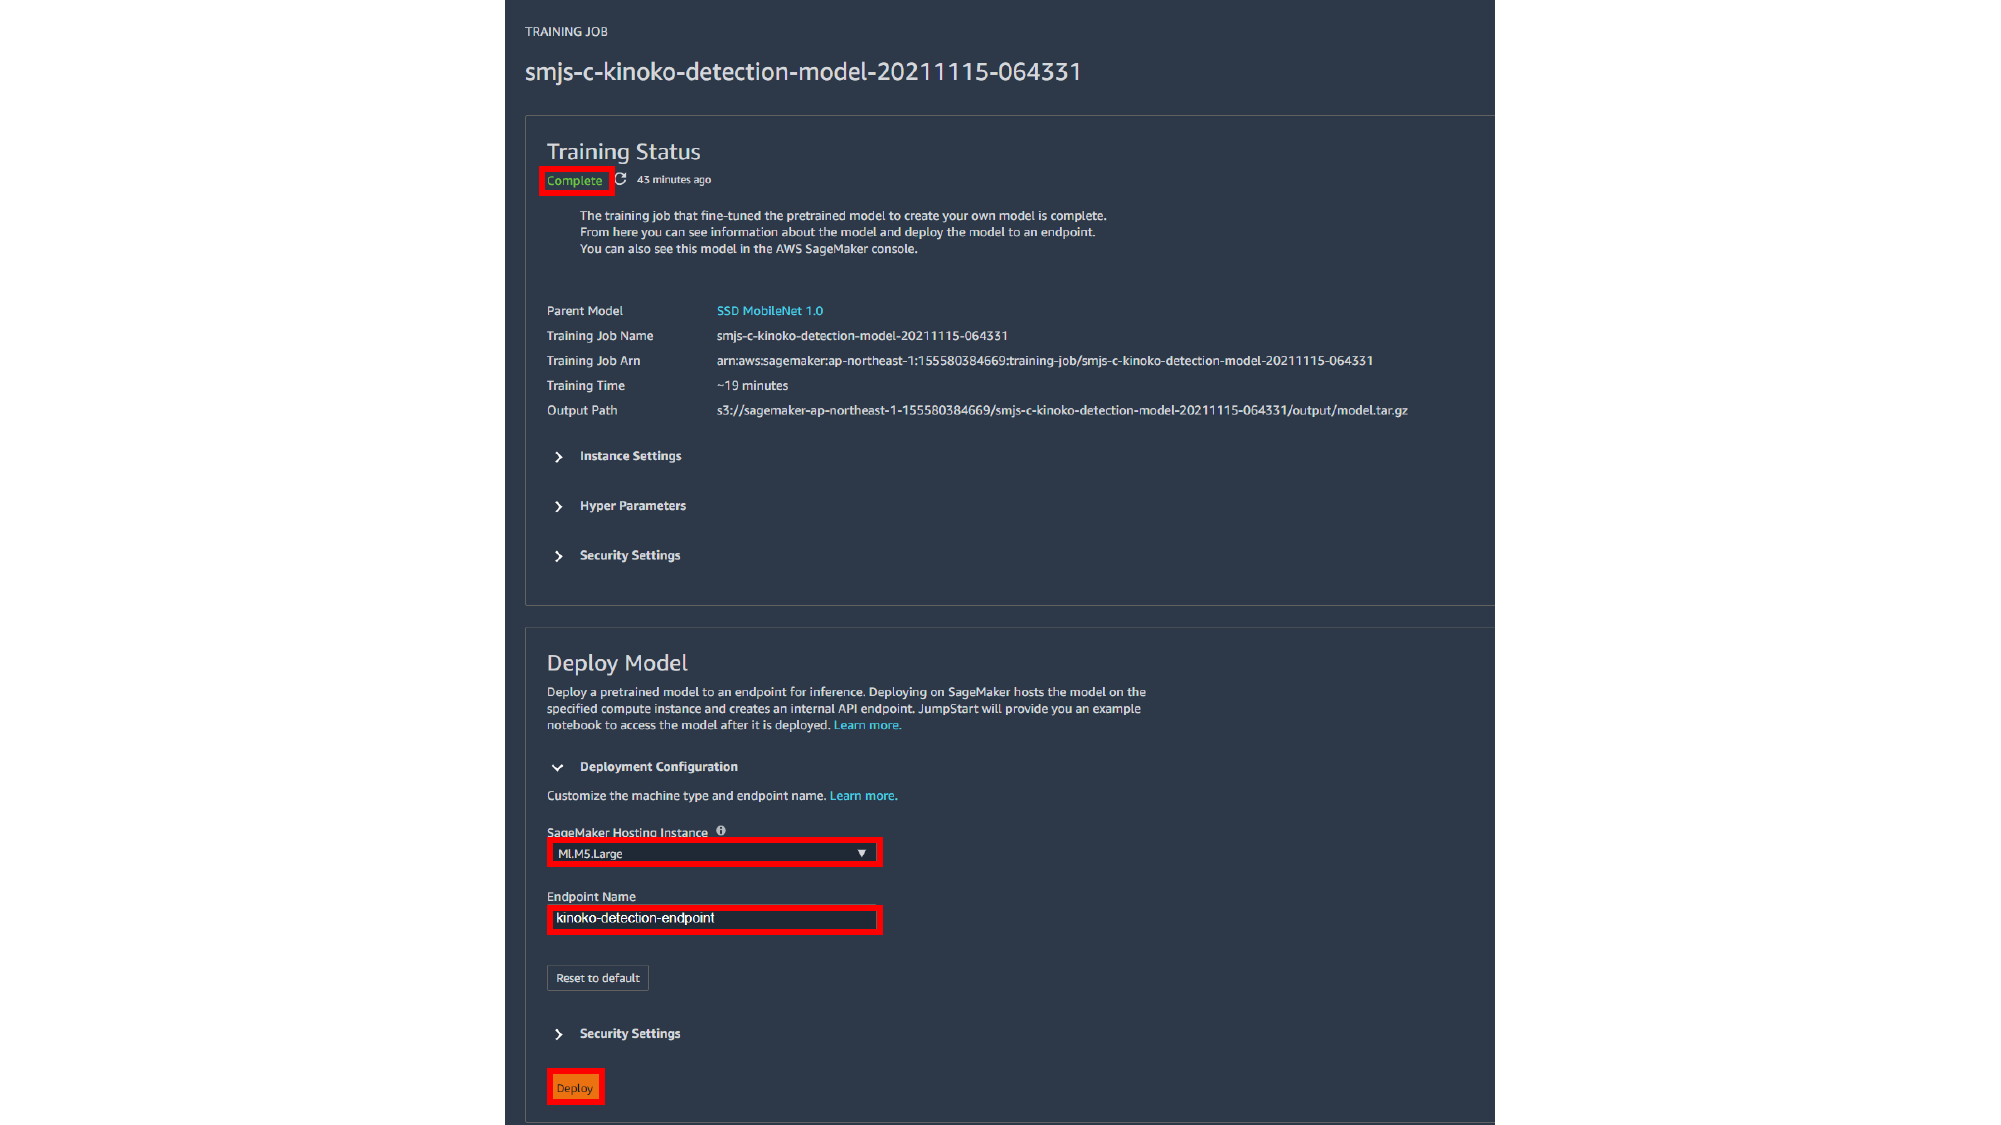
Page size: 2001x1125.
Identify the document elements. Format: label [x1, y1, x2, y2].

picture [505, 0, 1495, 1125]
